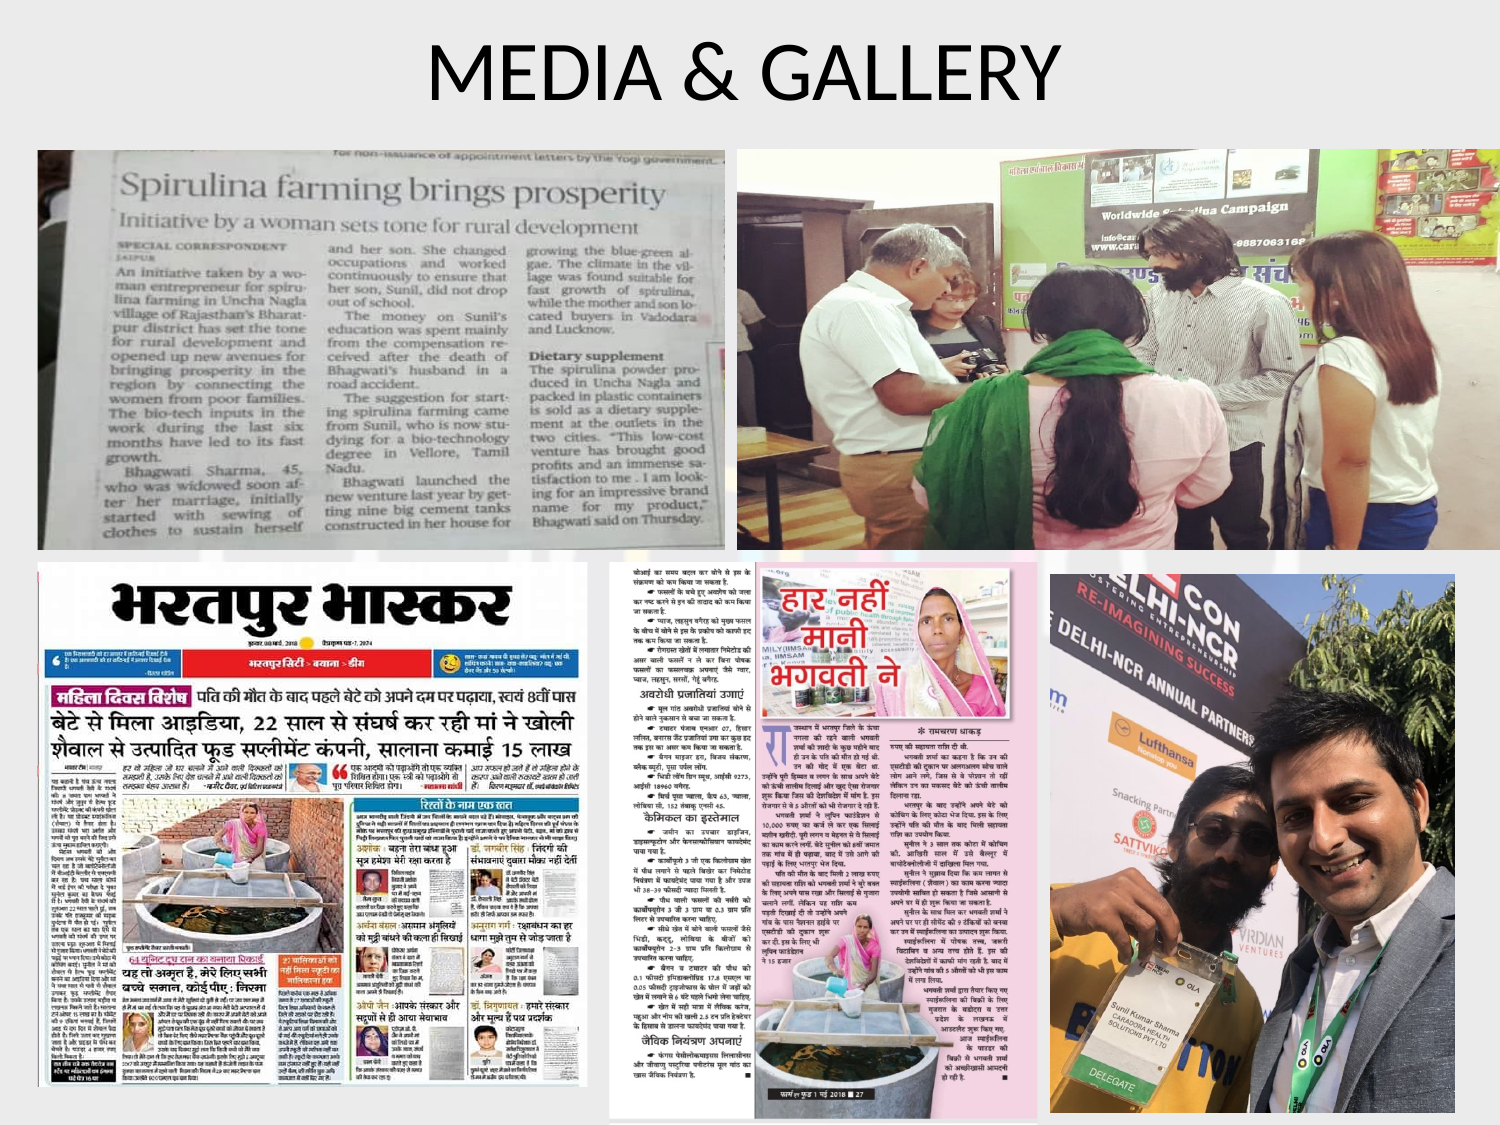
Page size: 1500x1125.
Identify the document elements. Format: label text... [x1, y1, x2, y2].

picture [609, 562, 1038, 1125]
title MEDIA & GALLERY [137, 7, 1350, 125]
picture [1049, 574, 1455, 1113]
picture [37, 149, 726, 551]
picture [37, 562, 588, 1087]
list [737, 149, 1500, 551]
